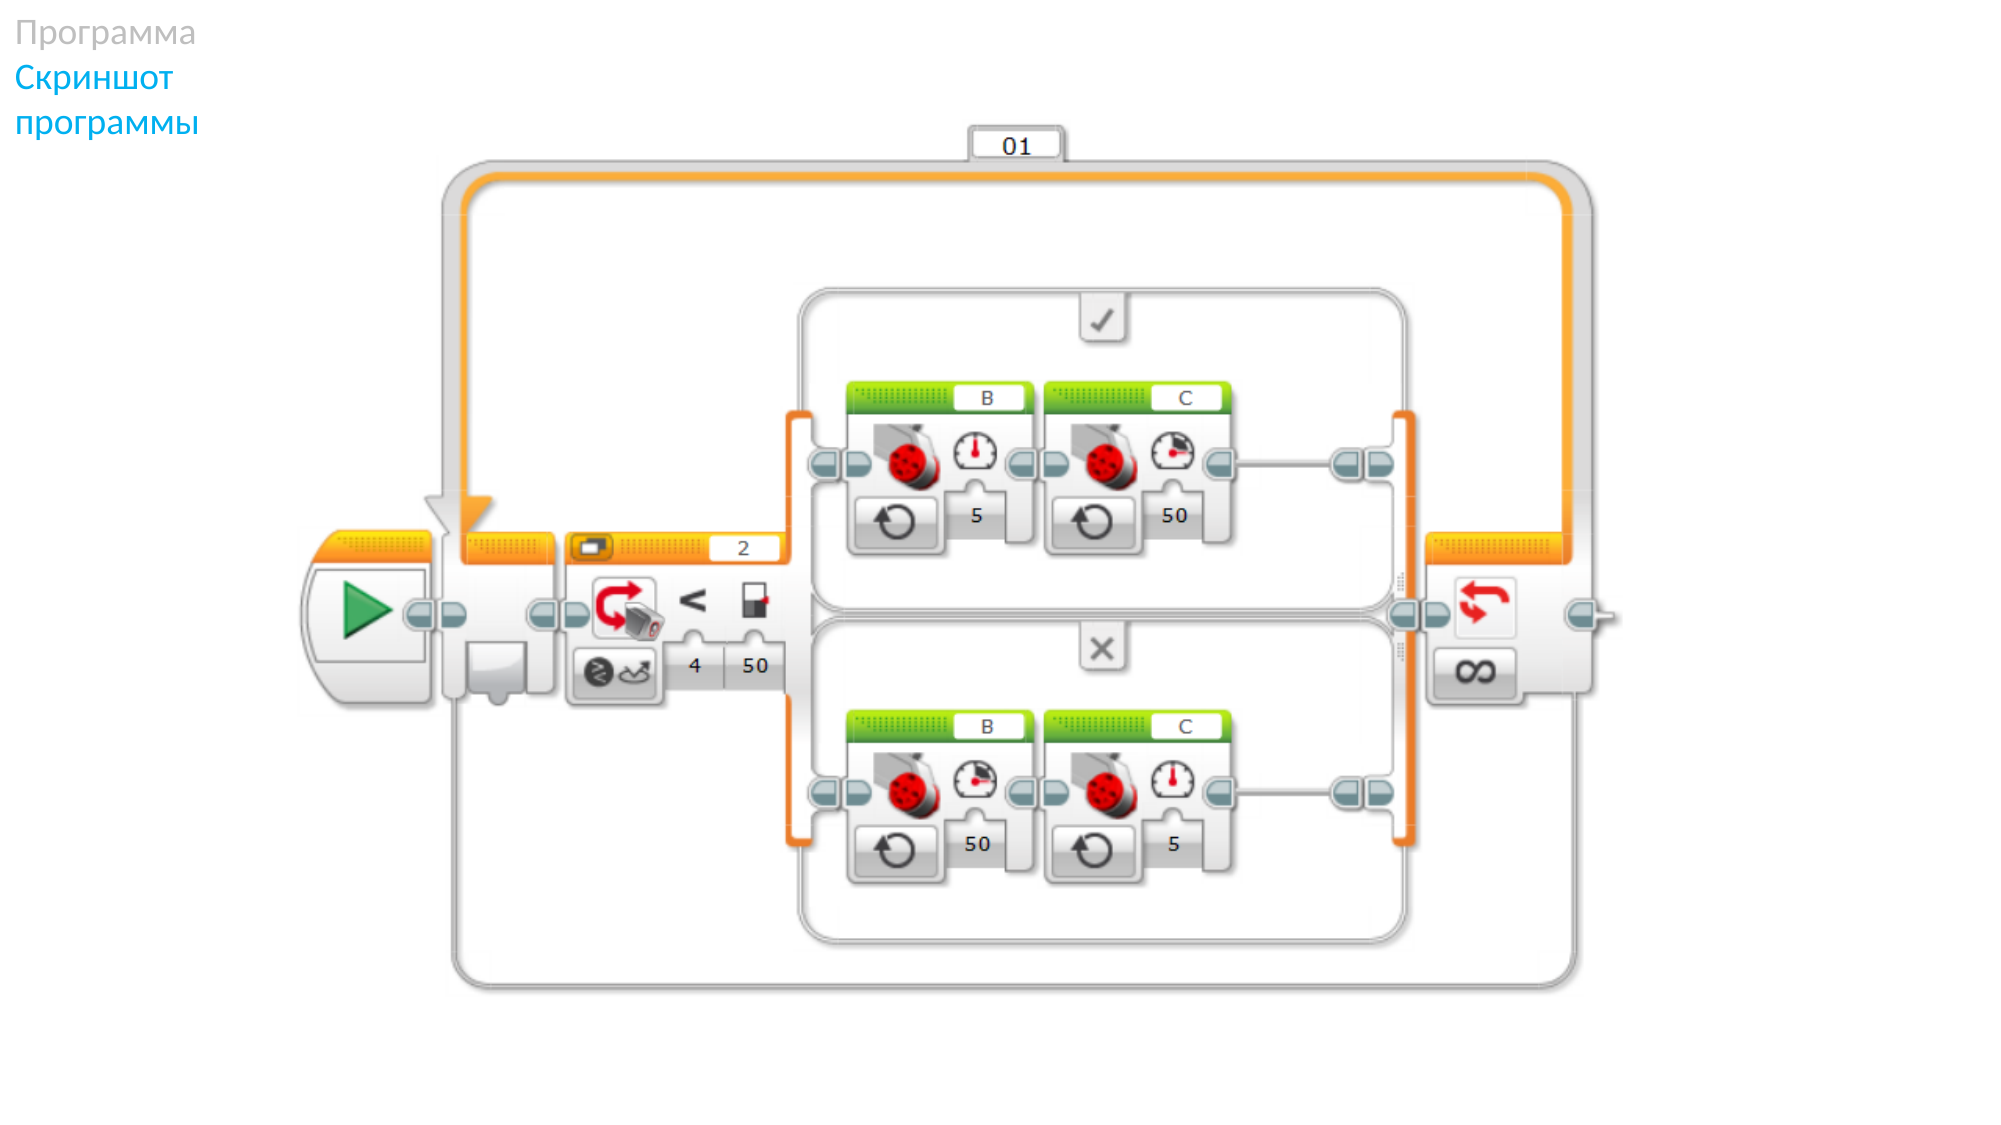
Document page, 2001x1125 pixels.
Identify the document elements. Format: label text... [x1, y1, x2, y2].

picture [240, 83, 1759, 1042]
text_box Программа Скриншот программы [0, 0, 218, 150]
